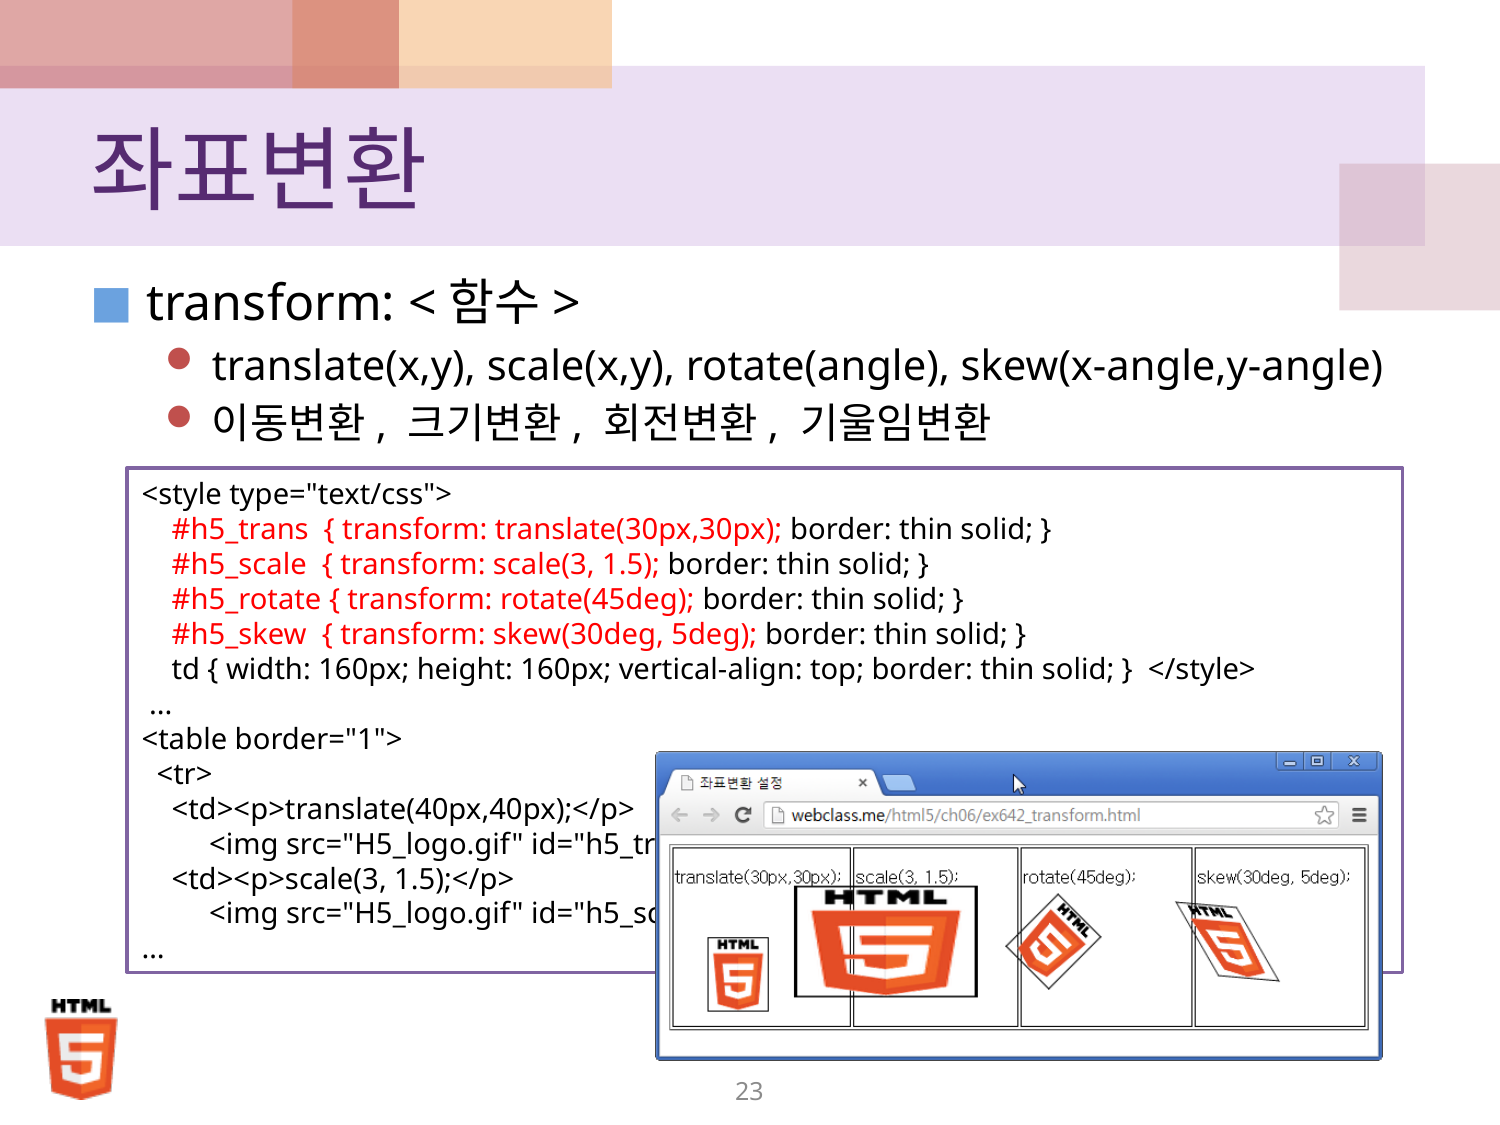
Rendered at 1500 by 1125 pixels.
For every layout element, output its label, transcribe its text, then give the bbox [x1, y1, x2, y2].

text_box <style type="text/css"> #h5_trans { transform: translate(30px,30px); border: thin solid; } #h5_scale { transform: scale(3, 1.5); border: thin solid; } #h5_rotate { transform: rotate(45deg); border: thin solid; } #h5_skew { transform: skew(30deg, 5deg); border: thin solid; } td { width: 160px; height: 160px; vertical-align: top; border: thin solid; } </style> ... <table border="1"> <tr> <td><p>translate(40px,40px);</p> <img src="H5_logo.gif" id="h5_trans" width="54" height="66"> </td> <td><p>scale(3, 1.5);</p> <img src="H5_logo.gif" id="h5_scale" width="54" height="66"> </td> … [125, 466, 1404, 974]
picture [655, 751, 1383, 1062]
picture [31, 999, 132, 1100]
slide_number 23 [574, 1072, 925, 1113]
title 좌표변환 [75, 88, 1425, 246]
list transform: <함수> translate(x,y), scale(x,y), rotate(angle), skew(x-angle,y-angle) 이동변환, 크기변환, 회전변환, 기울임변환 [75, 262, 1425, 1005]
